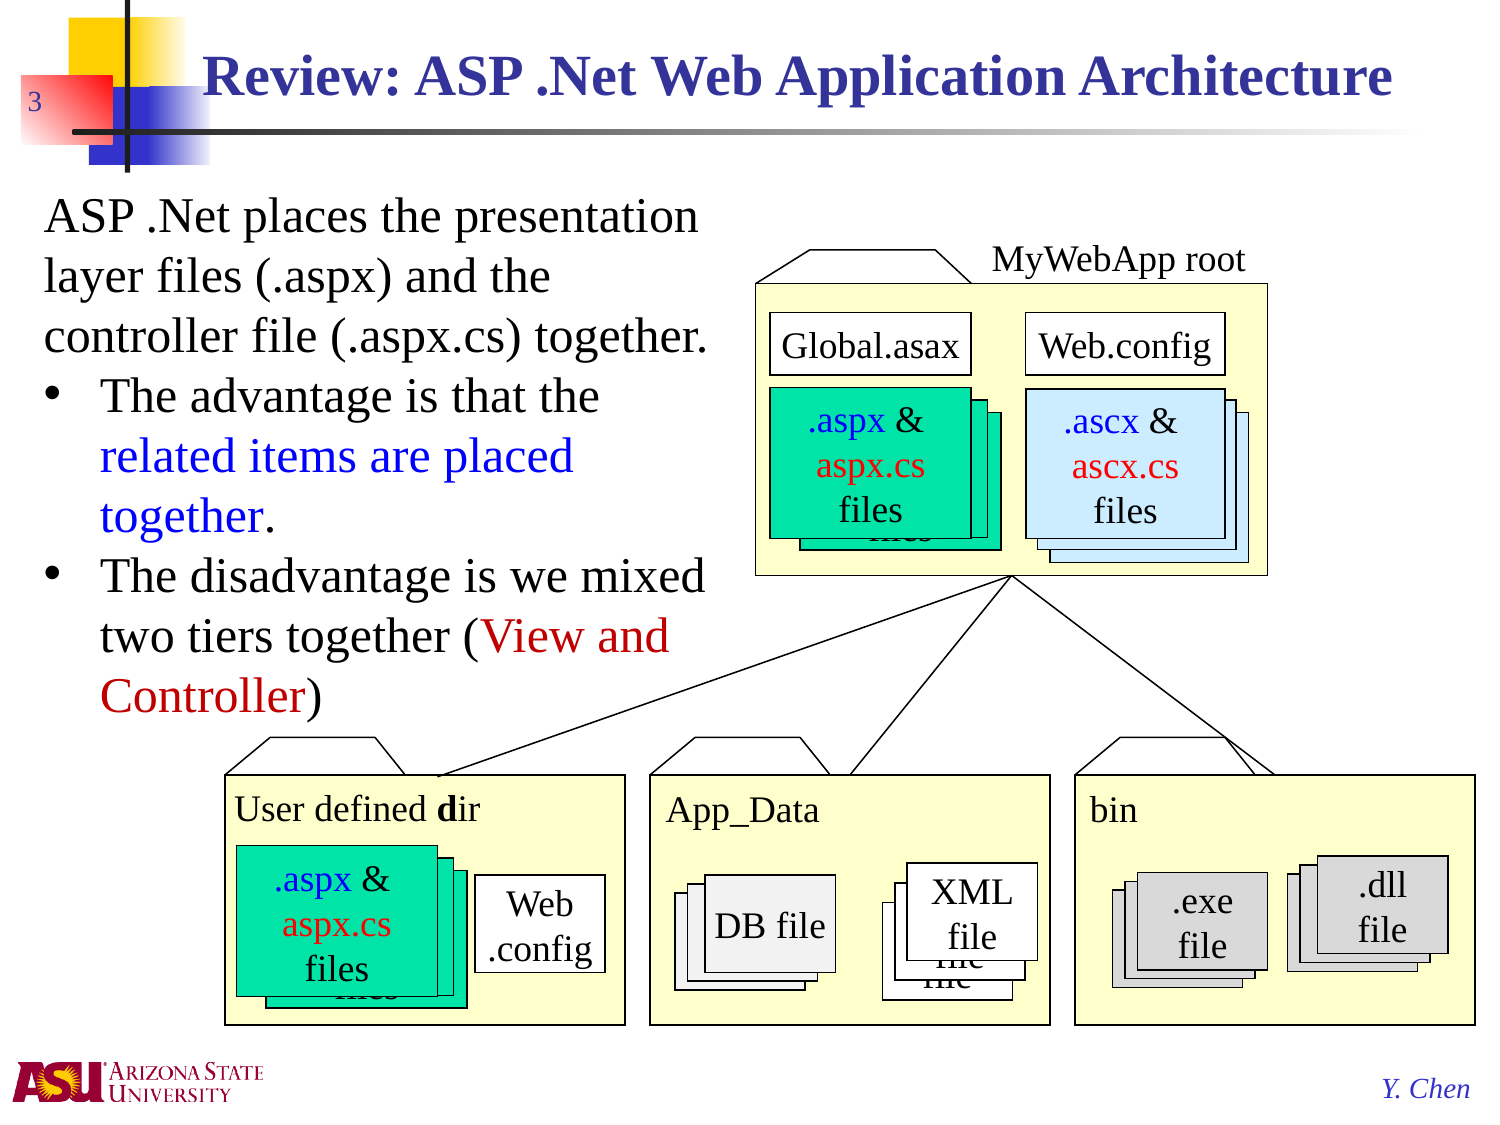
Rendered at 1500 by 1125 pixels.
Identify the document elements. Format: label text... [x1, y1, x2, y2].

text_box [1011, 575, 1276, 776]
text_box Web .config [474, 875, 606, 973]
text_box [224, 737, 406, 775]
text_box [225, 785, 625, 1025]
text_box [650, 783, 1051, 1025]
text_box .aspx files [675, 892, 806, 991]
text_box .ascx & ascx.cs files [1026, 388, 1225, 539]
picture [12, 1062, 263, 1102]
text_box [755, 249, 972, 284]
text_box XML file [894, 882, 1025, 981]
text_box [1074, 774, 1475, 1025]
text_box .aspx & aspx.cs files [770, 387, 972, 539]
title Review: ASP .Net Web Application Architecture [187, 12, 1488, 115]
text_box .aspx files [687, 883, 818, 982]
text_box .dll file [1317, 856, 1448, 954]
text_box bin [1075, 783, 1153, 837]
text_box .ascx & ascx.cs files [1049, 412, 1249, 563]
text_box DB file [705, 875, 836, 973]
text_box .aspx & aspx.cs files [438, 858, 454, 996]
text_box MyWebApp root [976, 226, 1262, 287]
text_box .aspx & aspx.cs files [236, 845, 438, 997]
text_box Global.asax [770, 312, 972, 375]
text_box XML file [907, 863, 1038, 961]
text_box .aspx & aspx.cs files [799, 412, 1001, 550]
text_box .exe file [1137, 872, 1268, 970]
text_box ASP .Net places the presentation layer files (.aspx) and the controller file (.aspx.cs) together. The advantage is that the related items are placed together. The disadvantage is we mixed two tiers together (View and Controller) [28, 174, 741, 730]
text_box [755, 283, 1268, 573]
text_box App_Data [650, 785, 835, 837]
text_box .aspx files [1287, 873, 1418, 972]
slide_number 3 [12, 49, 126, 126]
text_box XML file [882, 902, 1013, 1000]
text_box .ascx & ascx.cs files [1037, 399, 1237, 550]
text_box User defined dir [219, 776, 496, 837]
text_box .aspx files [1112, 890, 1243, 988]
text_box .aspx & aspx.cs files [266, 870, 468, 1008]
text_box .aspx files [1299, 865, 1431, 963]
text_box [437, 575, 1009, 778]
text_box Web.config [1025, 312, 1225, 375]
text_box .aspx & aspx.cs files [972, 399, 988, 538]
text_box .aspx files [1125, 881, 1256, 979]
